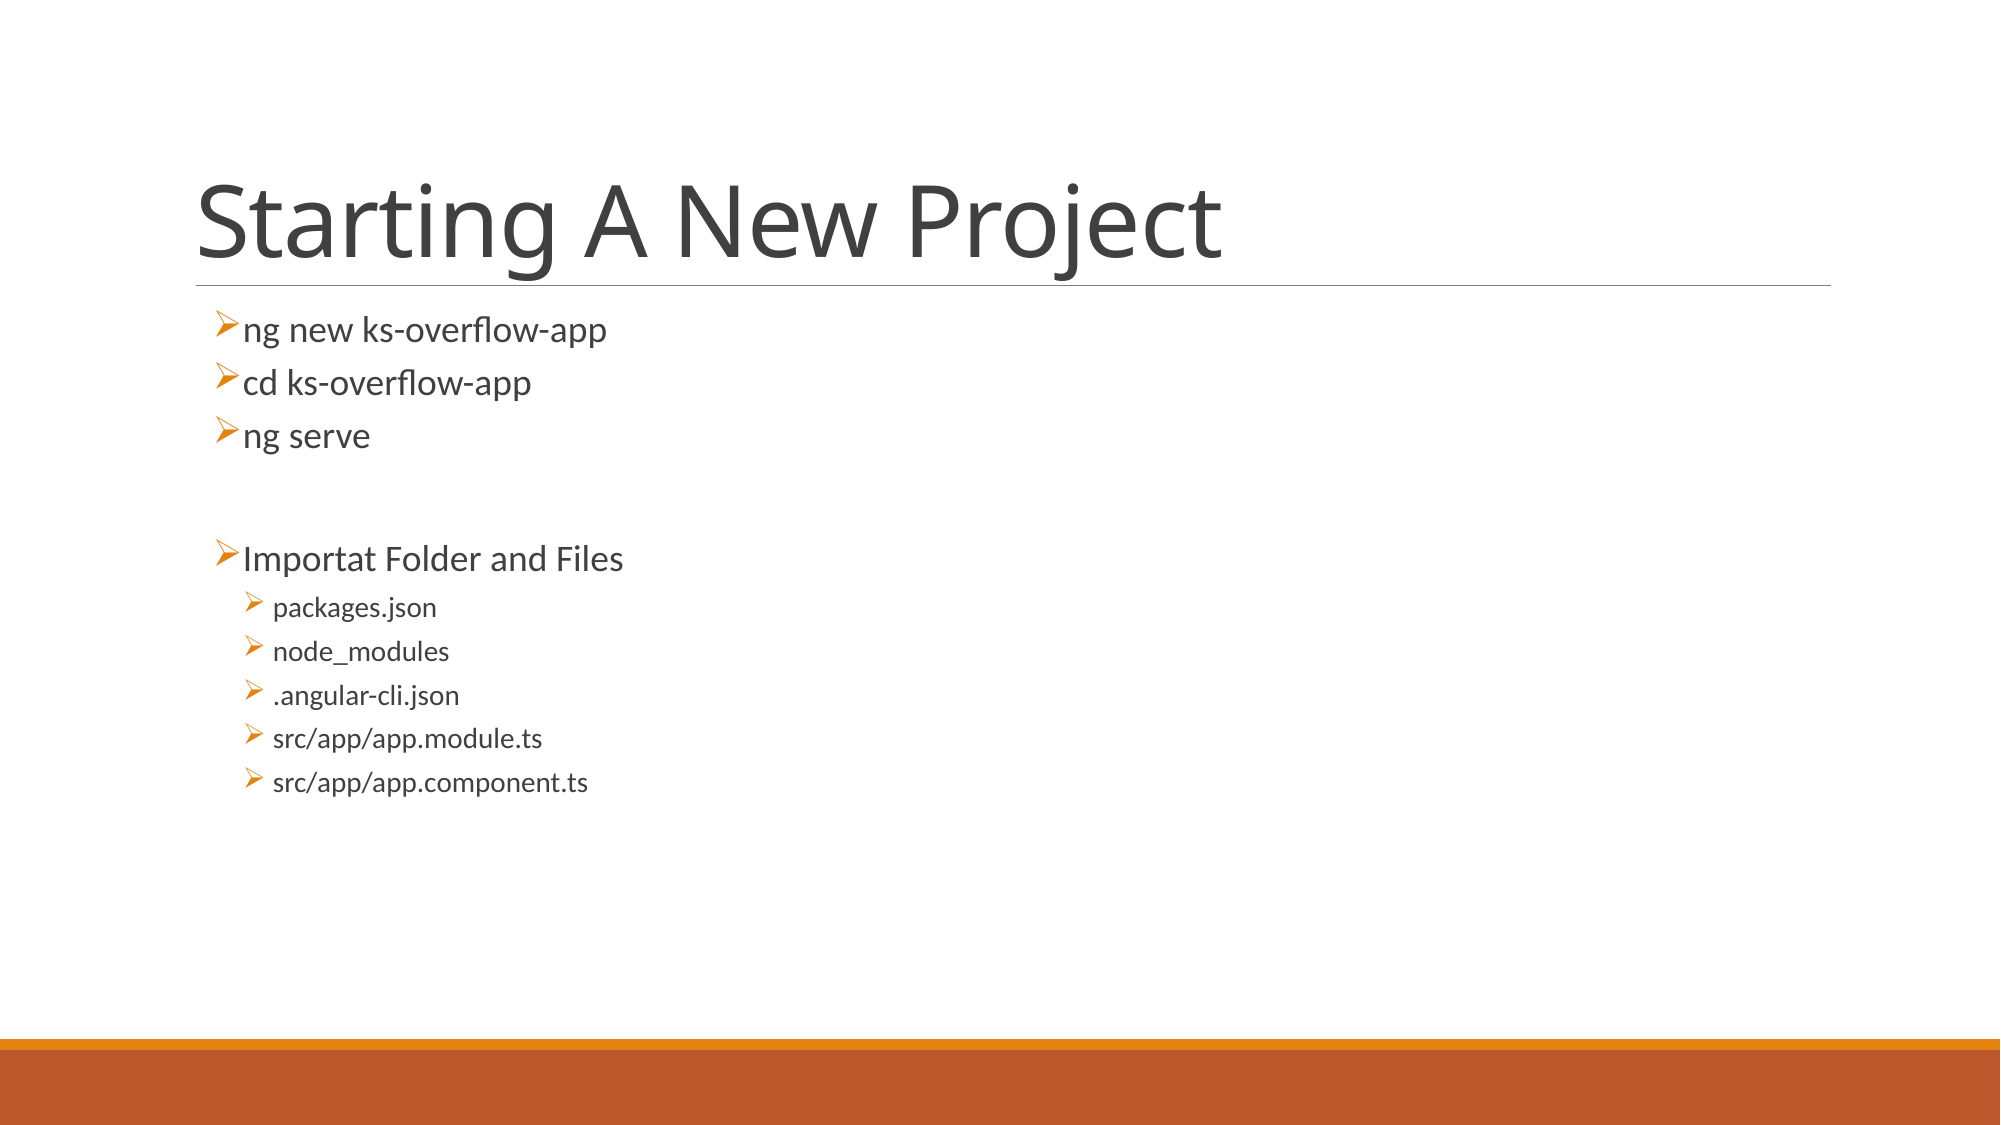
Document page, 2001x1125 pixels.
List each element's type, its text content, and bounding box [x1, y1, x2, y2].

list ng new ks-overflow-app cd ks-overflow-app ng serve Importat Folder and Files packages.json node_modules .angular-cli.json src/app/app.module.ts src/app/app.component.ts [180, 302, 1830, 963]
title Starting A New Project [180, 47, 1830, 285]
